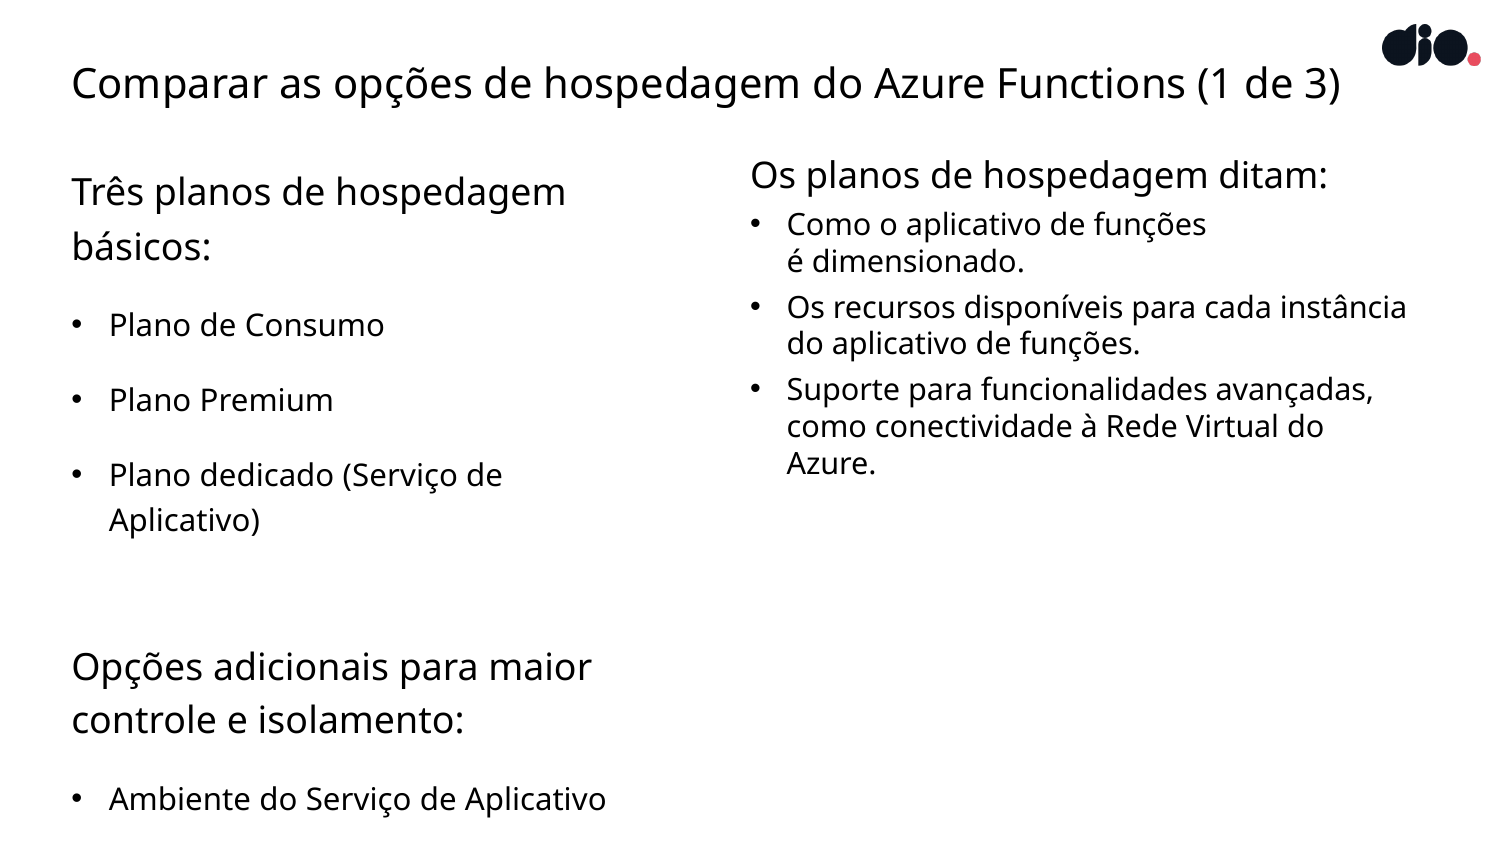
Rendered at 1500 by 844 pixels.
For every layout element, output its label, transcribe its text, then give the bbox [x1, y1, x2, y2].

text_box Os planos de hospedagem ditam: Como o aplicativo de funções é dimensionado. Os recursos disponíveis para cada instância do aplicativo de funções. Suporte para funcionalidades avançadas, como conectividade à Rede Virtual do Azure. [750, 151, 1420, 520]
picture [1382, 24, 1481, 66]
list Três planos de hospedagem básicos: Plano de Consumo Plano Premium Plano dedicado (Serviço de Aplicativo) Opções adicionais para maior controle e isolamento: Ambiente do Serviço de Aplicativo Kubernetes [56, 151, 652, 693]
title Comparar as opções de hospedagem do Azure Functions (1 de 3) [56, 44, 1397, 123]
